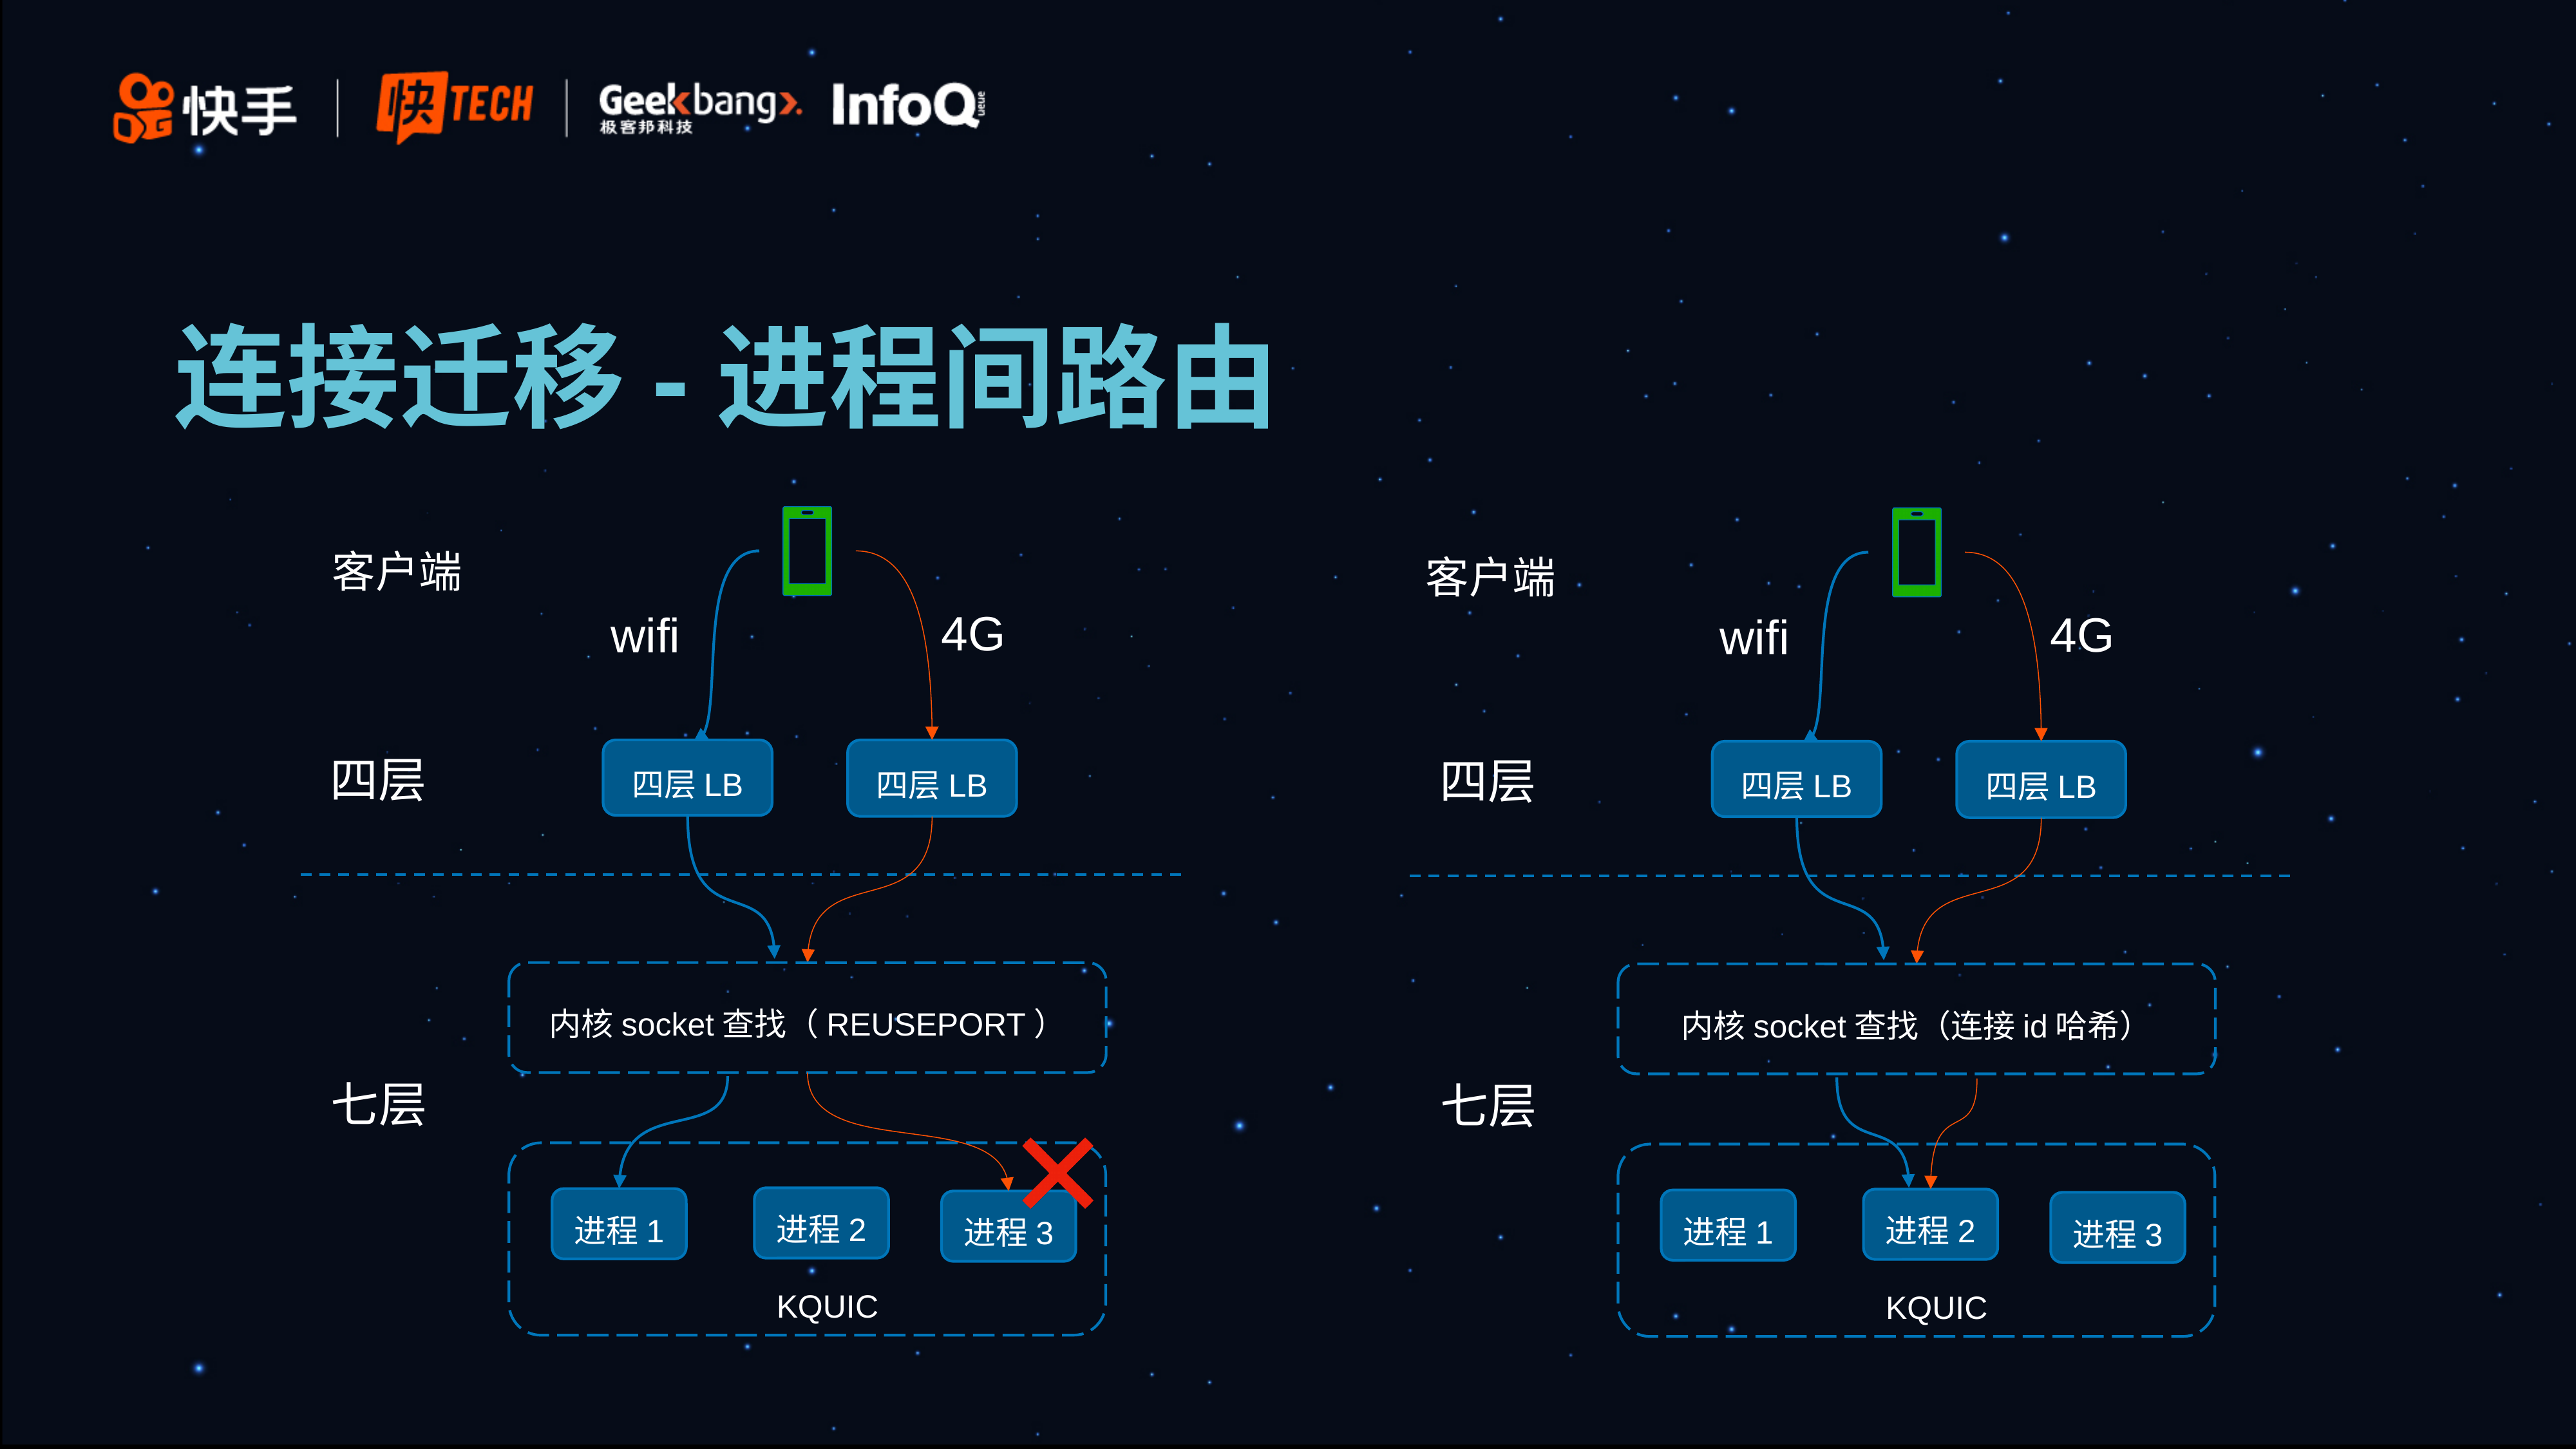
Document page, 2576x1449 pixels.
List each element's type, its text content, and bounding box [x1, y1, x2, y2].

text_box 四层 [1436, 726, 1578, 816]
text_box wifi [607, 580, 693, 670]
text_box 进程2 [1863, 1189, 1998, 1260]
text_box 四层LB [1956, 741, 2126, 818]
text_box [617, 1077, 730, 1187]
text_box 七层 [1437, 1050, 1578, 1141]
text_box 进程1 [552, 1188, 687, 1259]
text_box 七层 [328, 1049, 469, 1139]
text_box 进程3 [2050, 1192, 2185, 1263]
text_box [1768, 844, 1906, 933]
text_box wifi [1717, 581, 1803, 672]
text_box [693, 551, 760, 742]
text_box 4G [938, 577, 1039, 668]
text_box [1898, 1110, 2009, 1157]
text_box 四层 [327, 724, 469, 815]
text_box 进程1 [1661, 1189, 1795, 1260]
text_box 四层LB [603, 739, 772, 816]
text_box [1803, 552, 1869, 743]
text_box [1618, 1144, 2215, 1337]
text_box 四层LB [1712, 741, 1882, 817]
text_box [848, 1030, 968, 1233]
picture [2, 0, 2576, 1444]
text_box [796, 827, 943, 952]
text_box [509, 1142, 1106, 1336]
text_box 4G [2047, 578, 2148, 669]
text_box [1817, 1096, 1929, 1169]
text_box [1906, 828, 2052, 954]
text_box 客户端 [328, 517, 471, 608]
text_box 客户端 [1423, 523, 1564, 614]
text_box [659, 843, 796, 931]
text_box 进程3 [942, 1191, 1076, 1262]
title 连接迁移-进程间路由 [170, 302, 2224, 503]
text_box 内核socket查找（连接id哈希） [1618, 963, 2215, 1074]
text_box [1964, 552, 2041, 742]
text_box 进程2 [754, 1188, 889, 1258]
text_box 四层LB [848, 739, 1017, 817]
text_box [855, 551, 933, 741]
text_box 内核socket查找（REUSEPORT） [509, 962, 1106, 1073]
